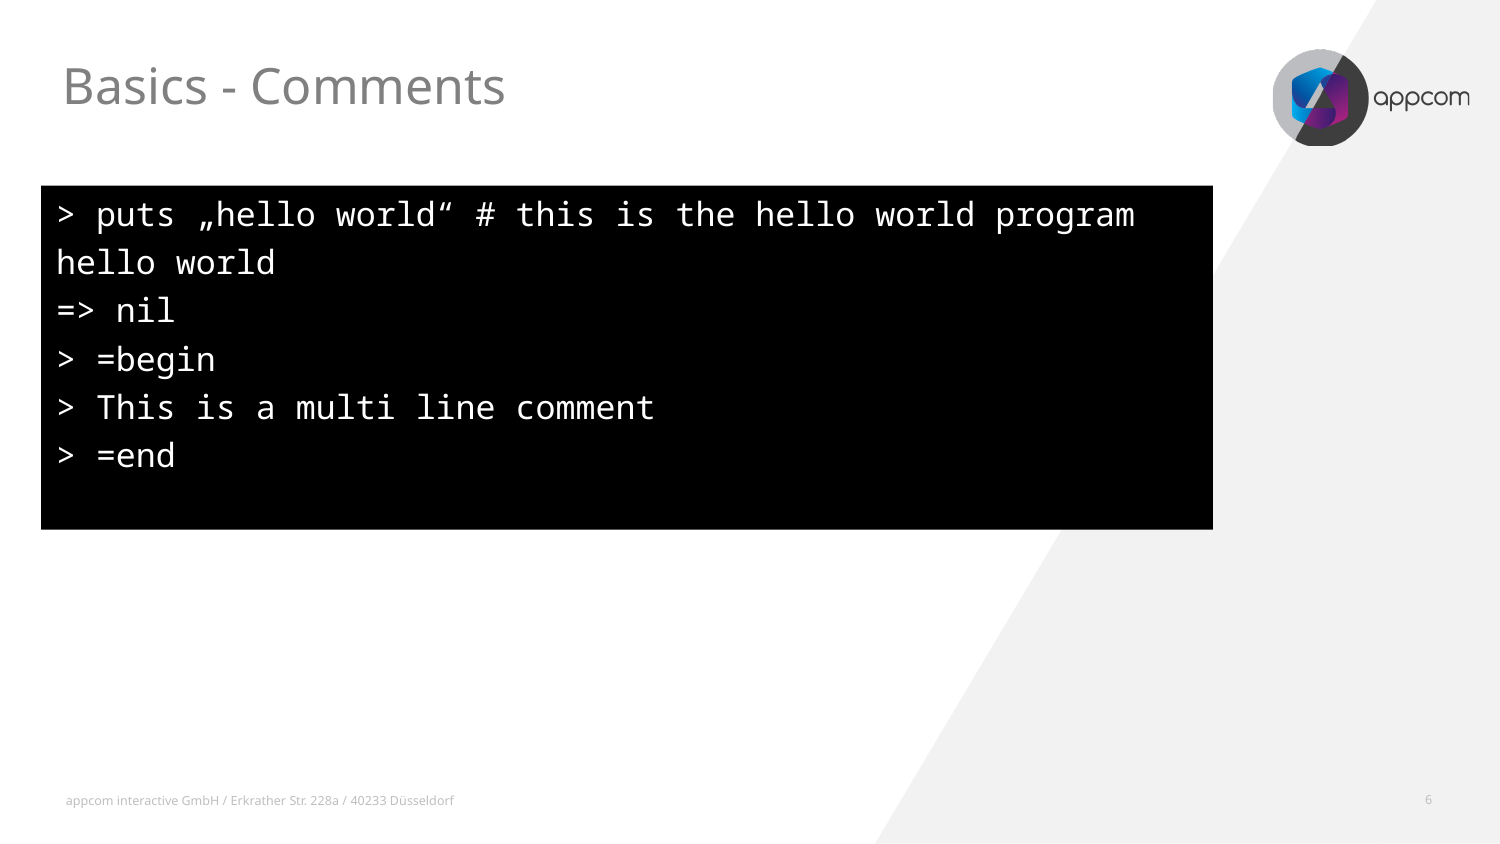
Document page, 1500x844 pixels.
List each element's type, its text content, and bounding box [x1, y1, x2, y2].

slide_number 6 [1097, 777, 1448, 823]
text_box Basics - Comments [48, 47, 522, 122]
footer appcom interactive GmbH / Erkrather Str. 228a / 40233 Düsseldorf [50, 777, 964, 823]
text_box > puts „hello world“ # this is the hello world program hello world => nil > =begin > This is a multi line comment > =end [41, 185, 1213, 530]
